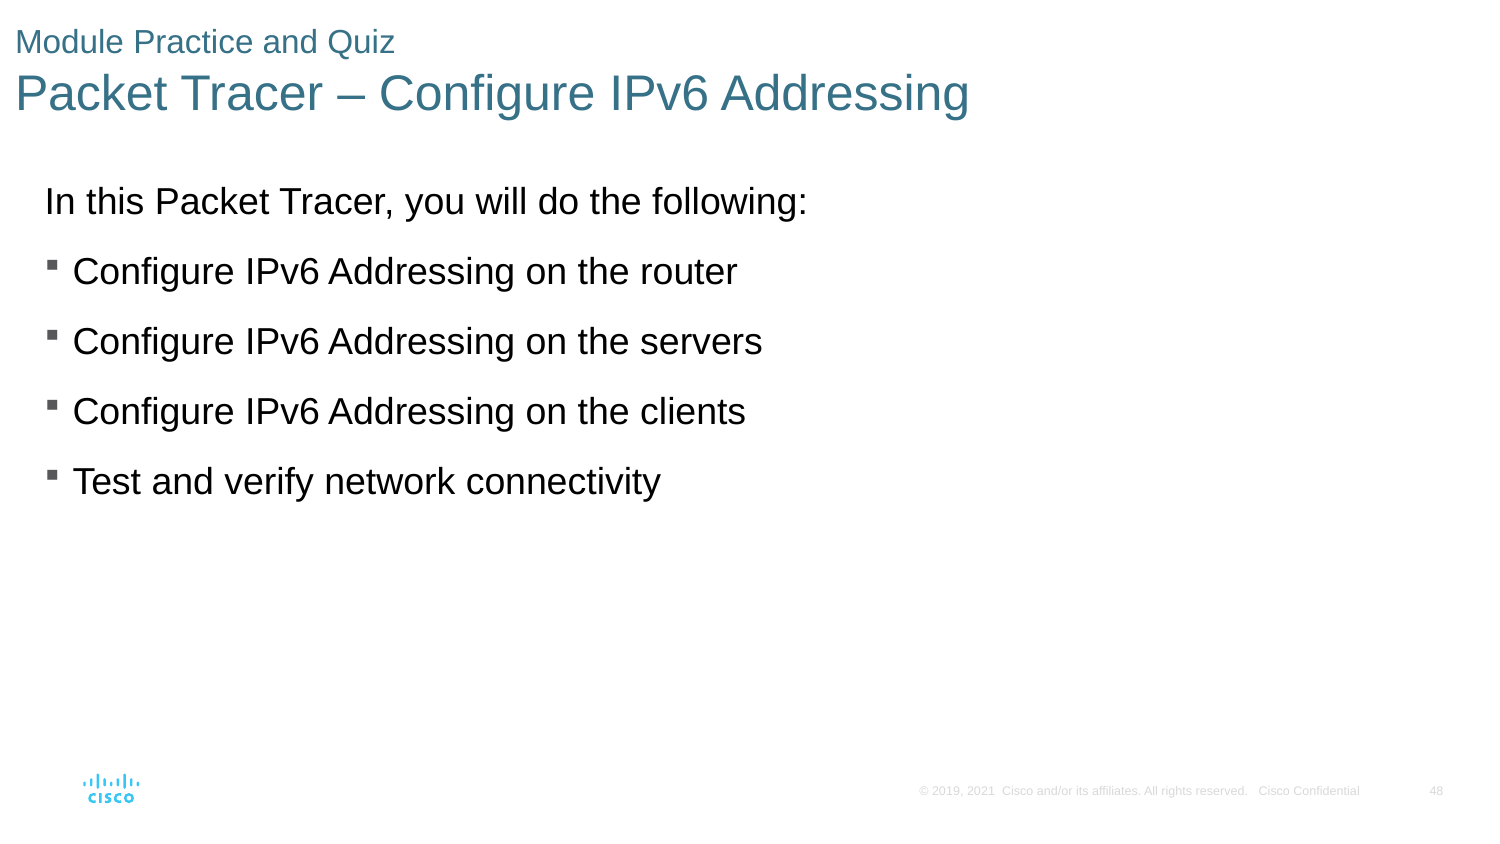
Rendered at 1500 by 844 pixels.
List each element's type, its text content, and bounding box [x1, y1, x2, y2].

list In this Packet Tracer, you will do the following: Configure IPv6 Addressing on the router Configure IPv6 Addressing on the servers Configure IPv6 Addressing on the clients Test and verify network connectivity [29, 169, 1449, 748]
title Module Practice and Quiz Packet Tracer – Configure IPv6 Addressing [0, 21, 1500, 120]
